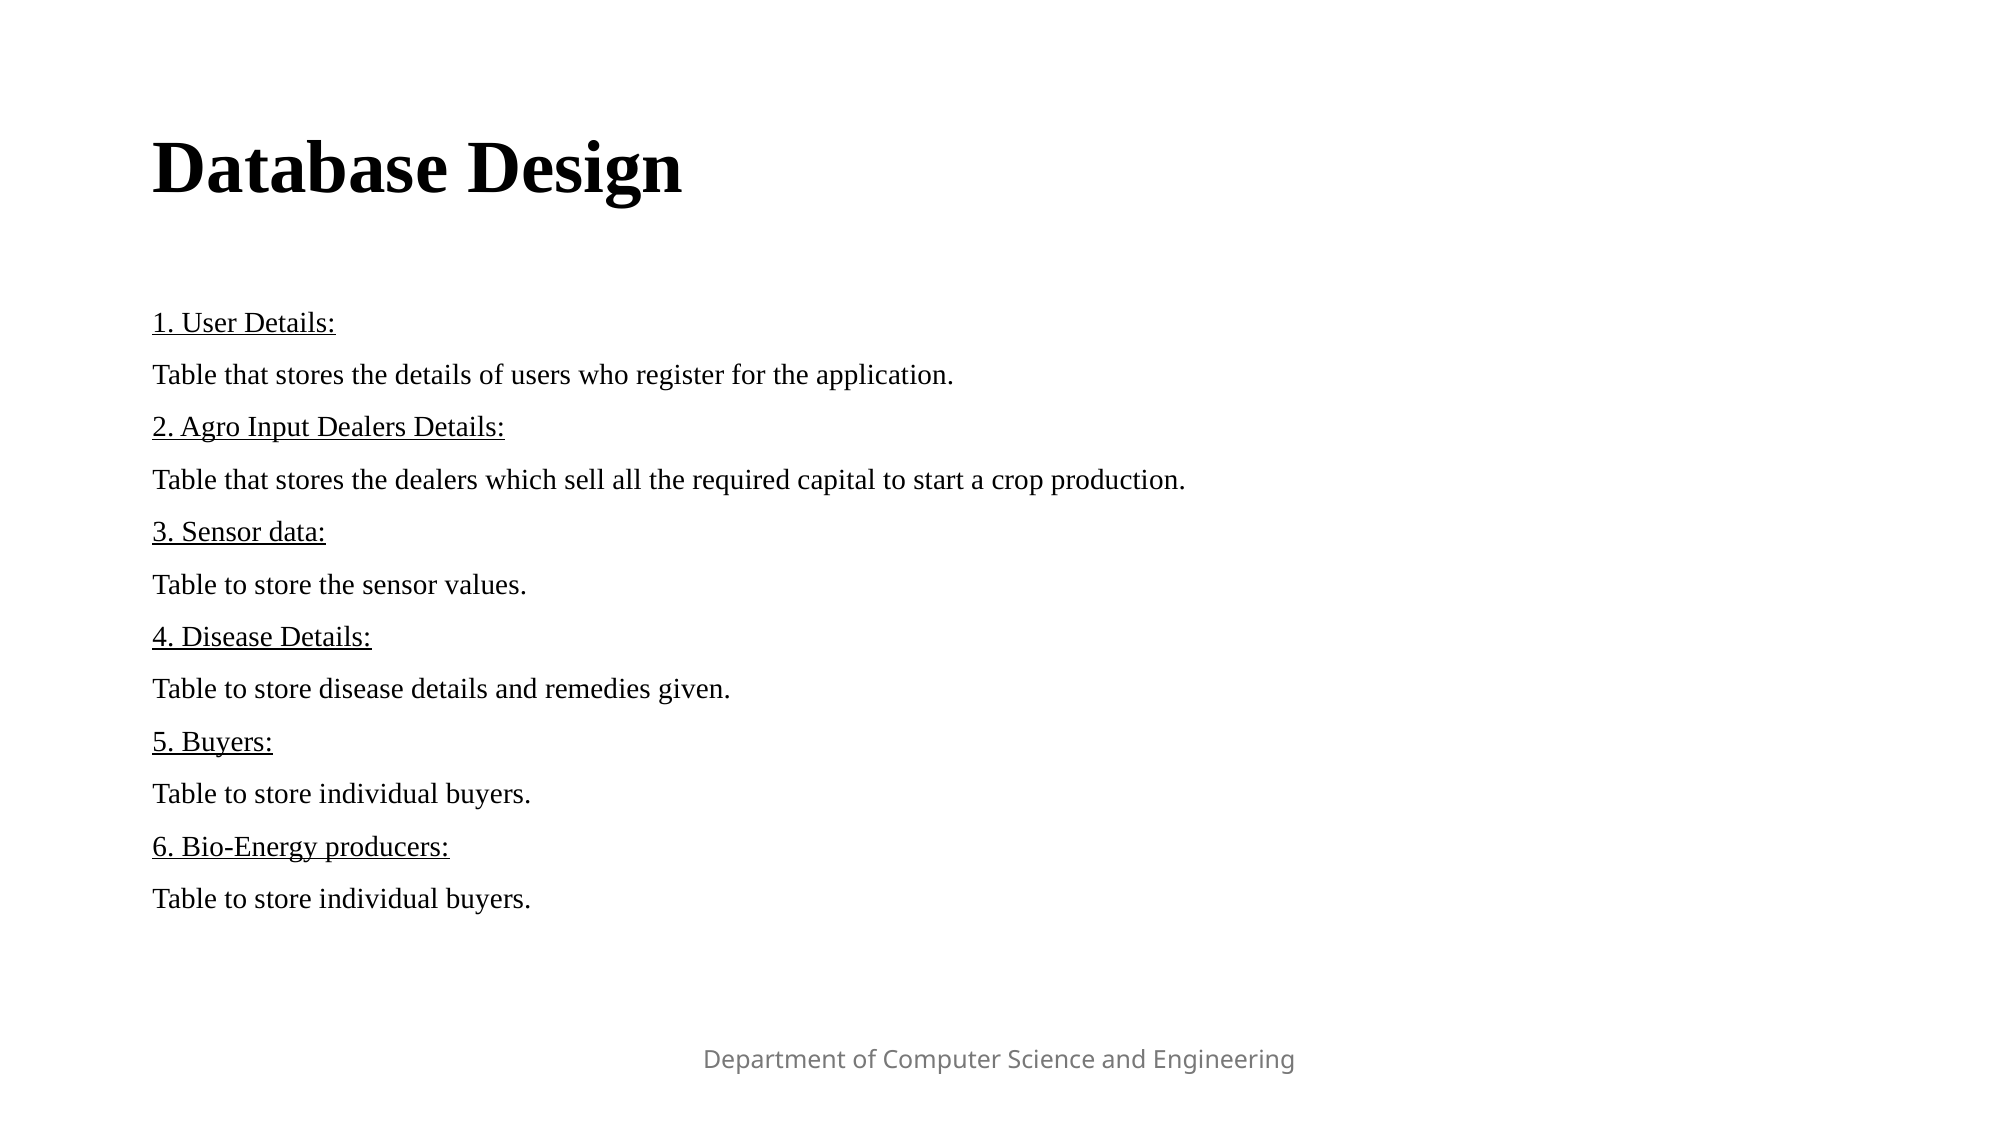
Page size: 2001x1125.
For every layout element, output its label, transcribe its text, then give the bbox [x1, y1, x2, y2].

title Database Design [137, 59, 1863, 278]
list 1. User Details: Table that stores the details of users who register for the application. 2. Agro Input Dealers Details: Table that stores the dealers which sell all the required capital to start a crop production. 3. Sensor data: Table to store the sensor values. 4. Disease Details: Table to store disease details and remedies given. 5. Buyers: Table to store individual buyers. 6. Bio-Energy producers: Table to store individual buyers. [137, 299, 1863, 1014]
footer Department of Computer Science and Engineering [662, 1043, 1338, 1103]
